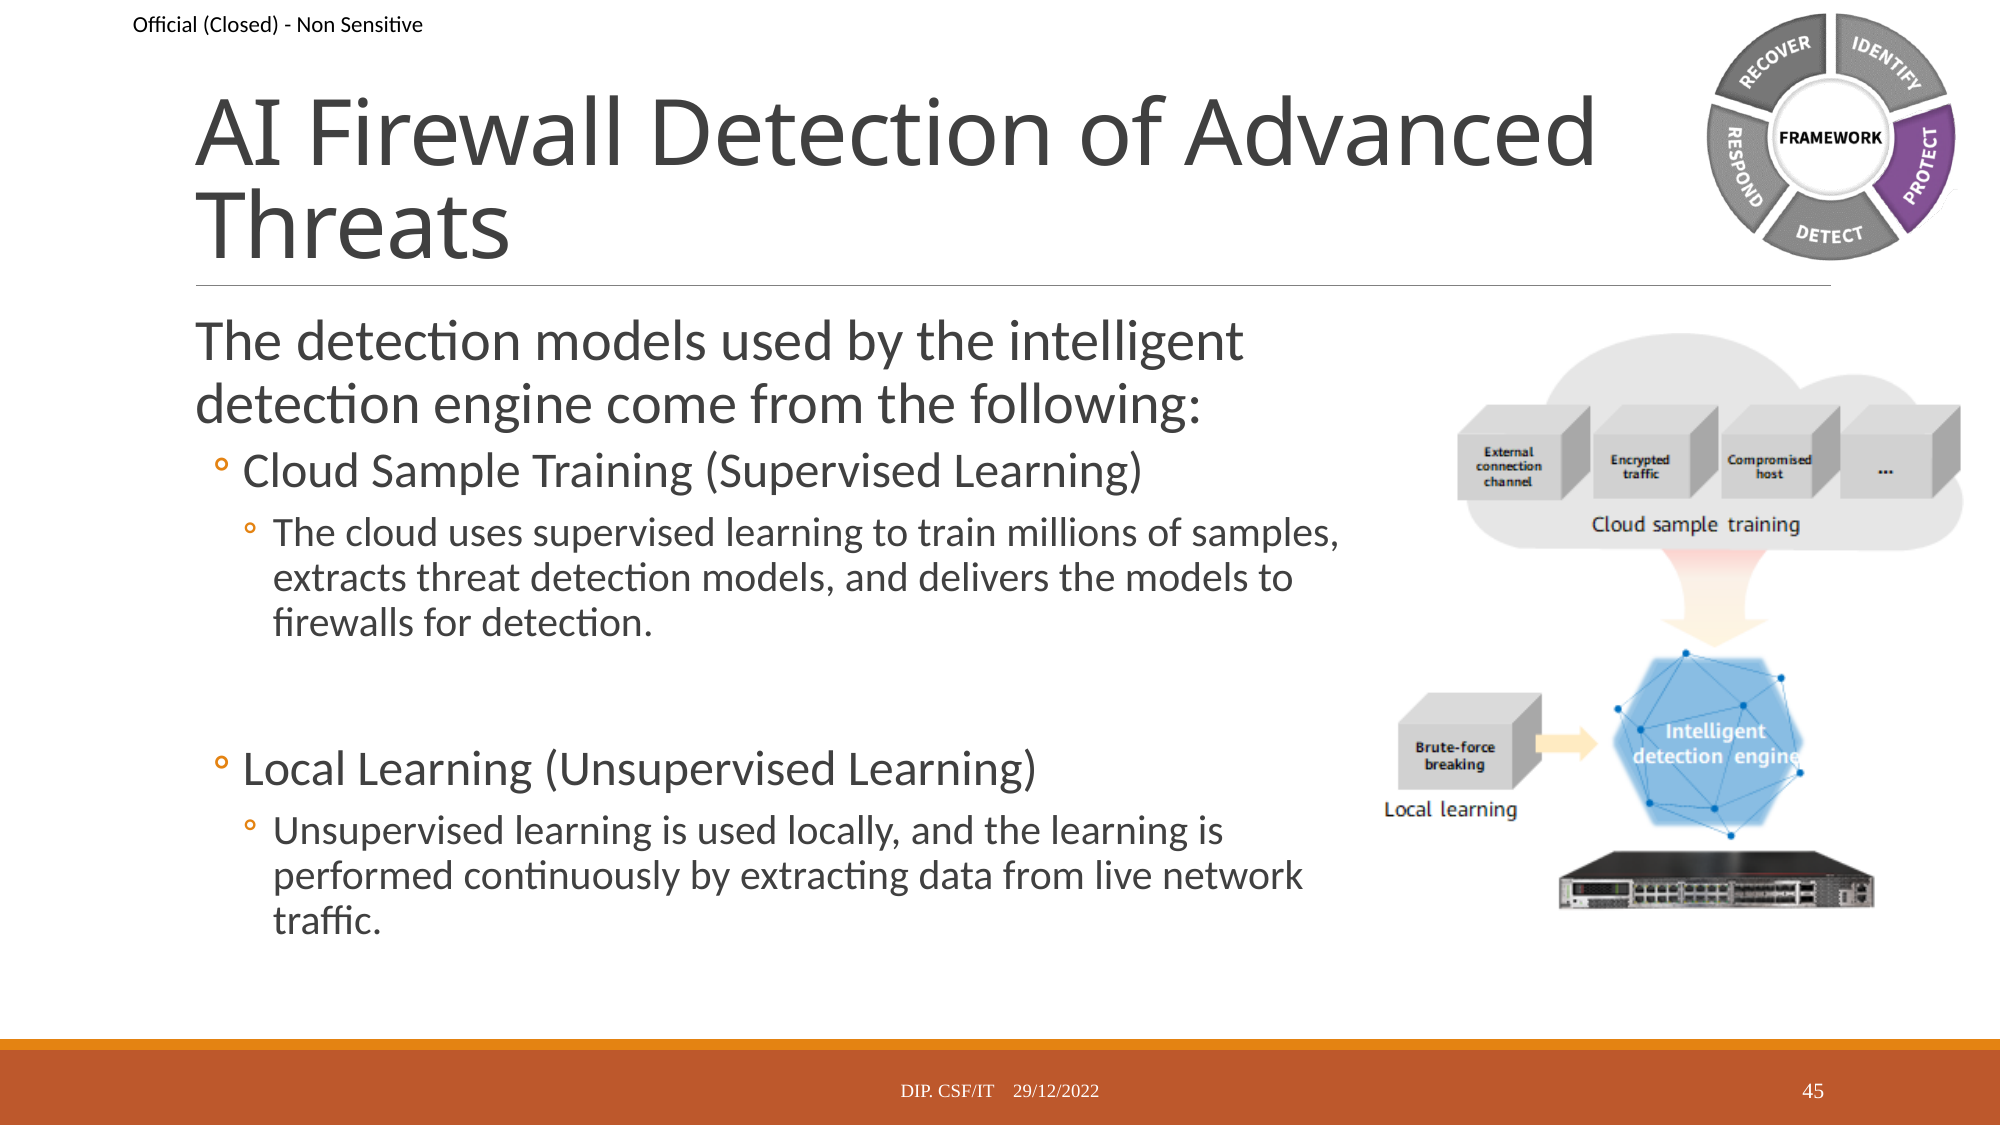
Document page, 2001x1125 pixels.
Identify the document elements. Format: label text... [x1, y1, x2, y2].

picture [1349, 333, 1965, 981]
slide_number 45 [1624, 1059, 1840, 1120]
footer Dip. CSF/IT 29/12/2022 [604, 1059, 1396, 1120]
list The detection models used by the intelligent detection engine come from the following: Cloud Sample Training (Supervised Learning) The cloud uses supervised learning to train millions of samples, extracts threat detection models, and delivers the models to firewalls for detection. Local Learning (Unsupervised Learning) Unsupervised learning is used locally, and the learning is performed continuously by extracting data from live network traffic. [180, 302, 1396, 963]
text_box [1699, 6, 1959, 263]
title AI Firewall Detection of Advanced Threats [180, 47, 1830, 285]
